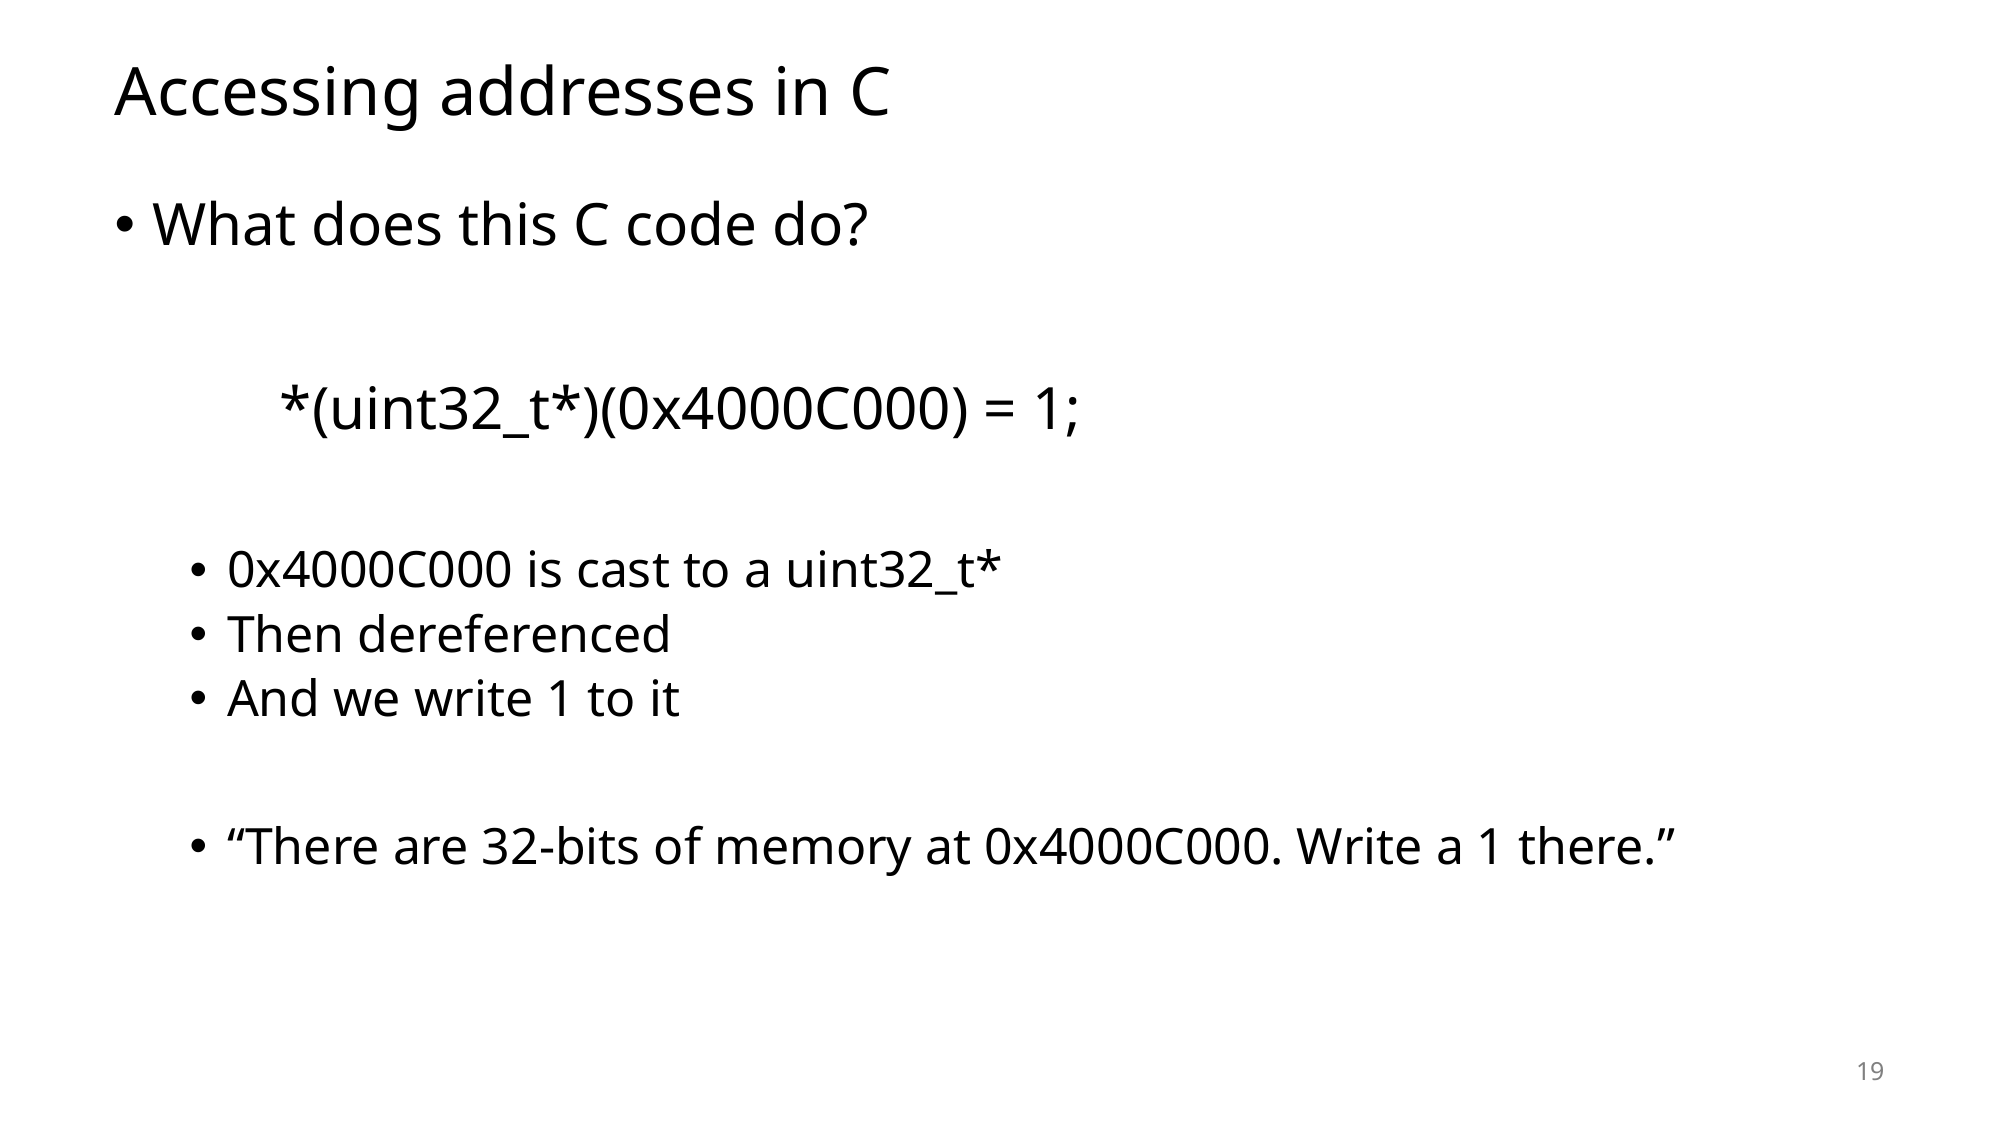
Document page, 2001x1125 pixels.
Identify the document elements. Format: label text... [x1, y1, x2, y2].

title Accessing addresses in C [99, 37, 1900, 150]
slide_number 19 [1749, 1042, 1900, 1103]
list What does this C code do? *(uint32_t*)(0x4000C000) = 1; 0x4000C000 is cast to a uint32_t* Then dereferenced And we write 1 to it “There are 32-bits of memory at 0x4000C000. Write a 1 there.” [99, 187, 1900, 1013]
